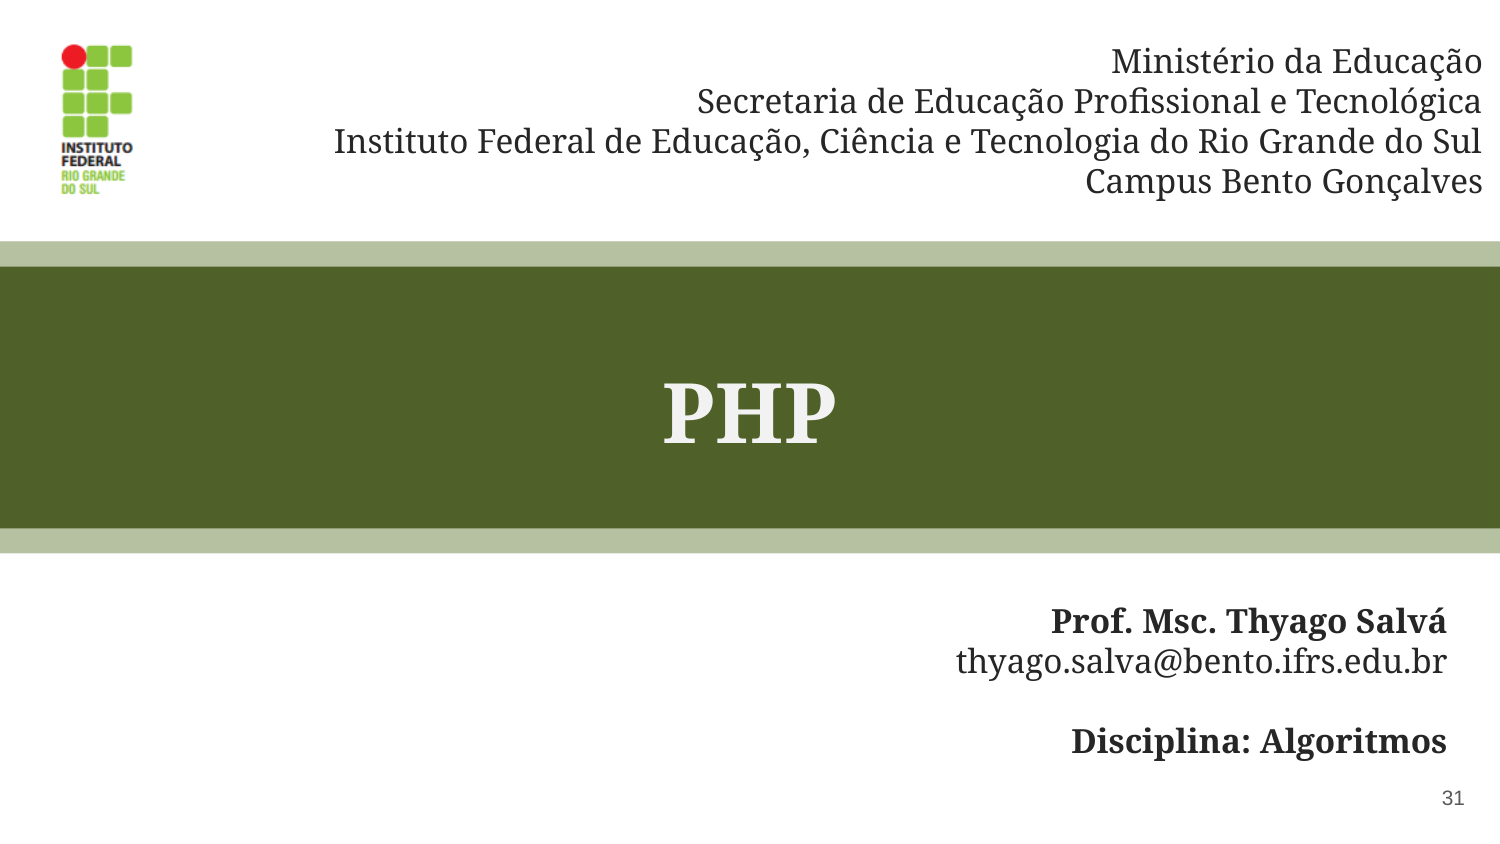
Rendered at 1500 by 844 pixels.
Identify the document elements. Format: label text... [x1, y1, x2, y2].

text_box [0, 528, 1500, 554]
text_box [0, 241, 1500, 267]
text_box Prof. Msc. Thyago Salvá thyago.salva@bento.ifrs.edu.br Disciplina: Algoritmos [642, 592, 1464, 782]
text_box PHP [0, 267, 1500, 528]
text_box Ministério da Educação Secretaria de Educação Profissional e Tecnológica Instituto Federal de Educação, Ciência e Tecnologia do Rio Grande do Sul Campus Bento Gonçalves [0, 0, 1499, 242]
picture [58, 41, 137, 199]
slide_number ‹#› [1389, 764, 1480, 830]
